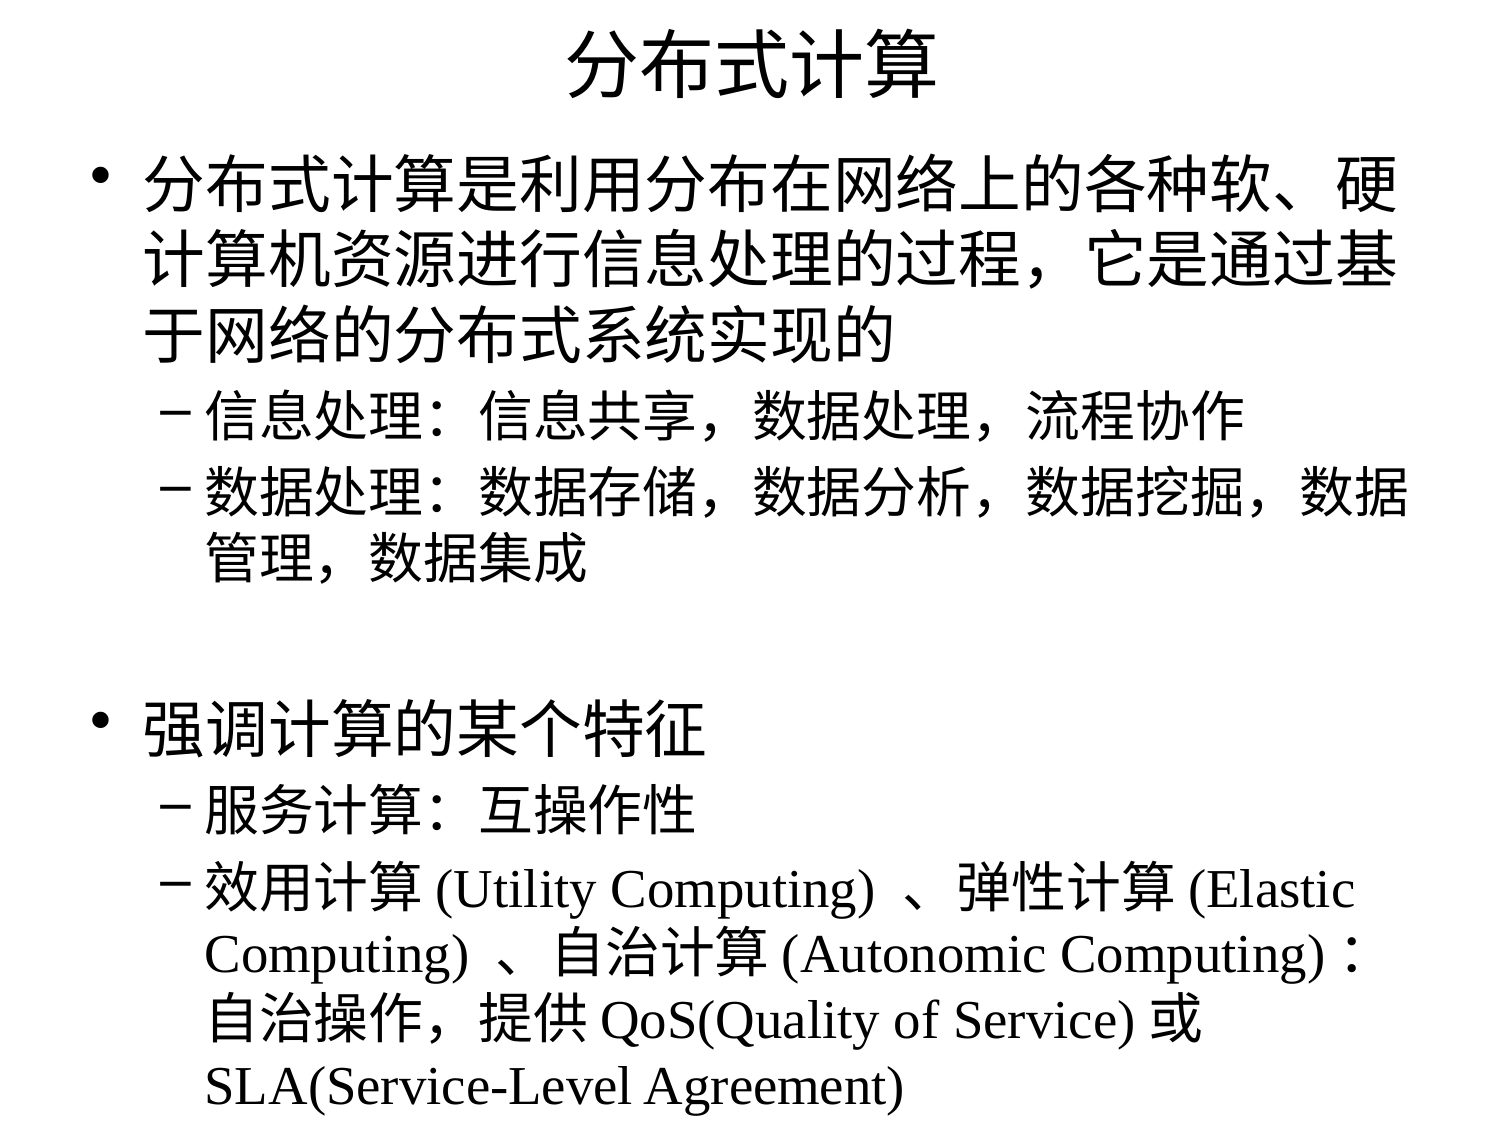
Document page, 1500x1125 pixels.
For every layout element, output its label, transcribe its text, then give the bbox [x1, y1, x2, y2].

title 分布式计算 [77, 0, 1428, 125]
list 分布式计算是利用分布在网络上的各种软、硬计算机资源进行信息处理的过程，它是通过基于网络的分布式系统实现的 信息处理：信息共享，数据处理，流程协作 数据处理：数据存储，数据分析，数据挖掘，数据管理，数据集成 强调计算的某个特征 服务计算：互操作性 效用计算(Utility Computing) 、弹性计算(Elastic Computing) 、自治计算(Autonomic Computing)：自治操作，提供QoS(Quality of Service)或SLA(Service-Level Agreement) [75, 137, 1463, 1125]
